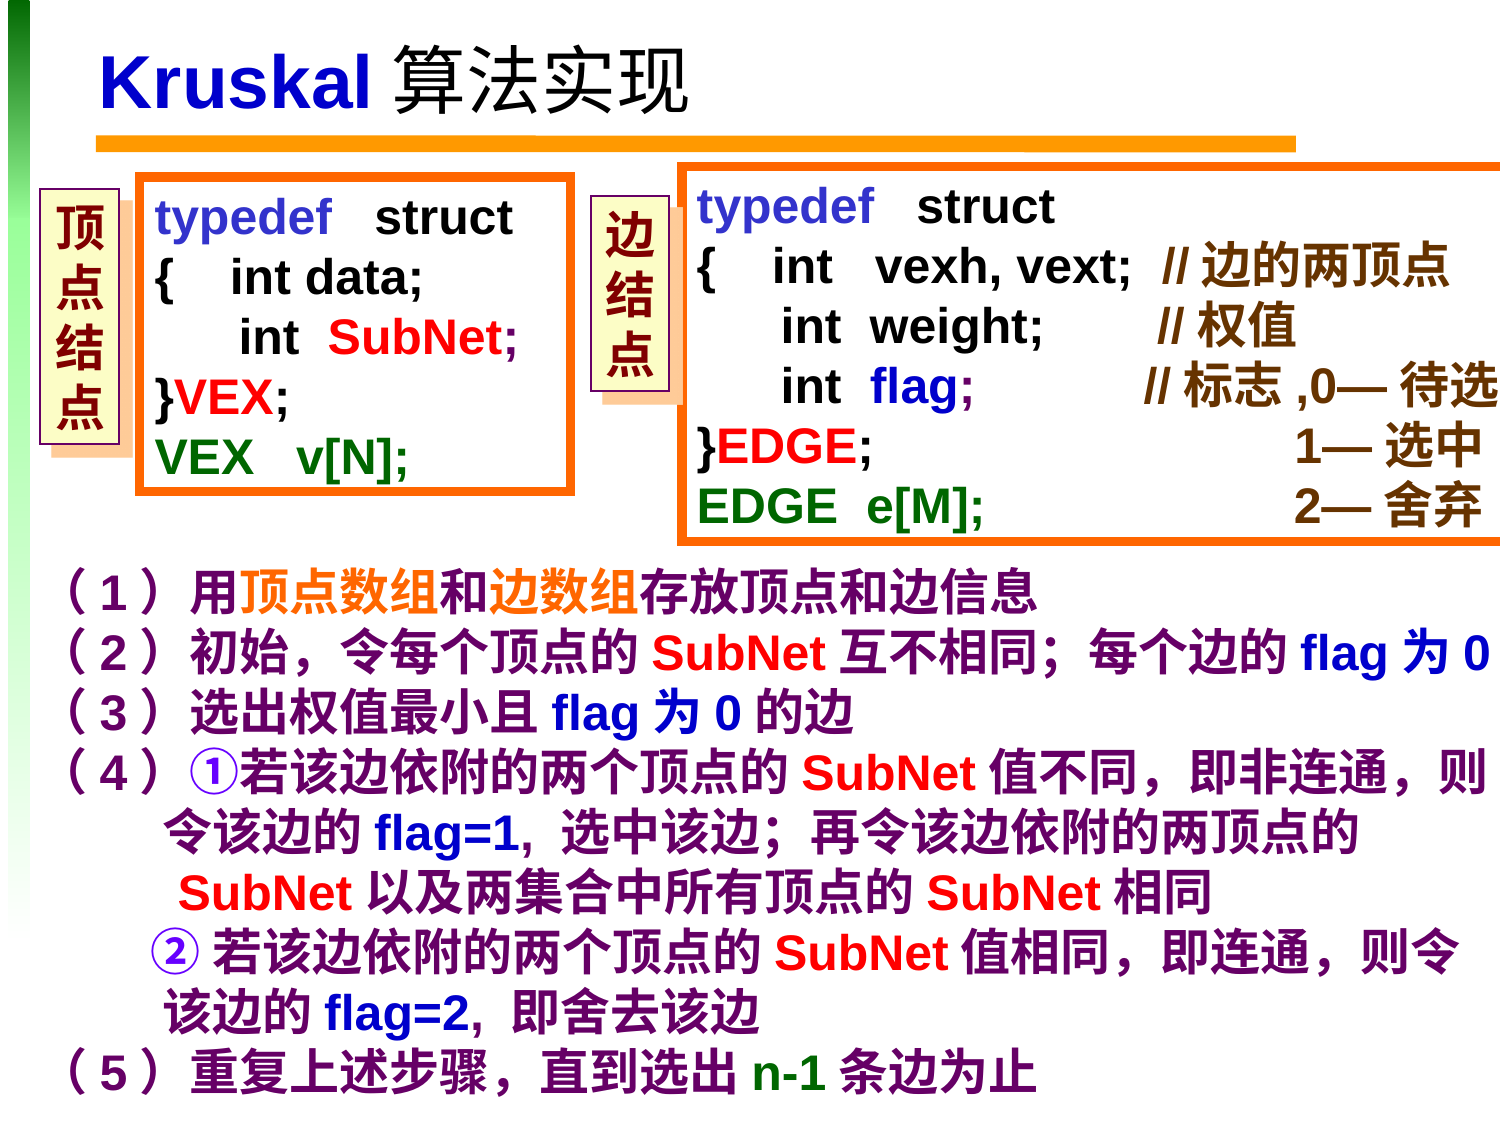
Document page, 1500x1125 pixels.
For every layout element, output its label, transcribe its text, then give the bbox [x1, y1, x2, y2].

text_box （1）用顶点数组和边数组存放顶点和边信息 （2）初始，令每个顶点的SubNet互不相同；每个边的flag为0 （3）选出权值最小且flag为0的边 （4）①若该边依附的两个顶点的SubNet值不同，即非连通，则 令该边的flag=1, 选中该边；再令该边依附的两顶点的 SubNet以及两集合中所有顶点的SubNet相同 ②若该边依附的两个顶点的SubNet值相同，即连通，则令 该边的flag=2, 即舍去该边 （5）重复上述步骤，直到选出n-1条边为止 [22, 552, 1500, 1108]
text_box Kruskal算法实现 [0, 25, 791, 131]
text_box typedef struct { int data; int SubNet; }VEX; VEX v[N]; [139, 177, 571, 492]
text_box 边结点 [590, 196, 669, 392]
text_box typedef struct { int vexh, vext; //边的两顶点 int weight; //权值 int flag; //标志,0—待选 }EDGE; 1—选中 EDGE e[M]; 2—舍弃 [681, 166, 1500, 542]
text_box 顶点结点 [40, 188, 119, 444]
